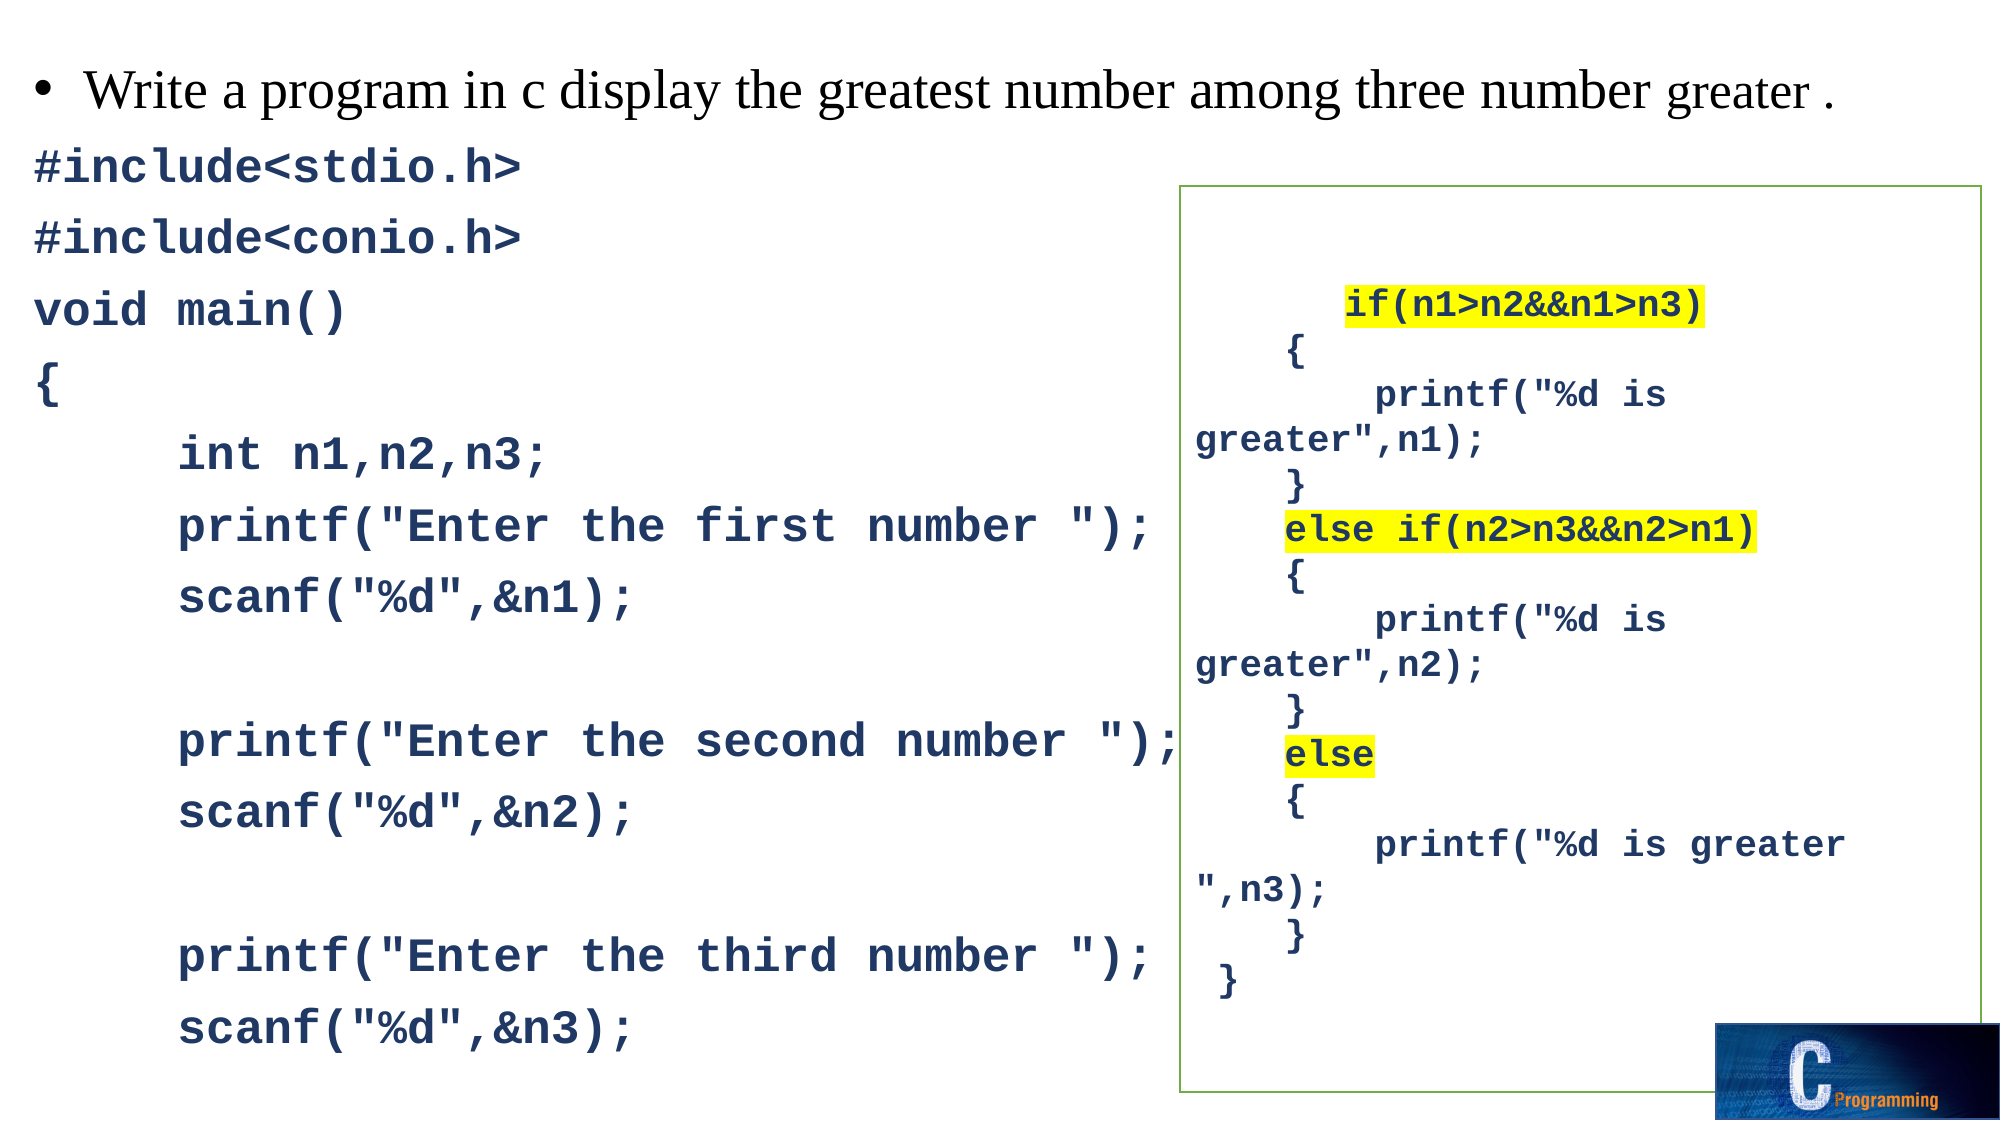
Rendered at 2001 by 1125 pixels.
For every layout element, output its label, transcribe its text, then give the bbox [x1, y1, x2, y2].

text_box Write a program in c display the greatest number among three number greater . #include<stdio.h> #include<conio.h> void main() { int n1,n2,n3; printf("Enter the first number "); scanf("%d",&n1); printf("Enter the second number "); scanf("%d",&n2); printf("Enter the third number "); scanf("%d",&n3); [18, 53, 1928, 1072]
text_box [1715, 1023, 2000, 1120]
text_box if(n1>n2&&n1>n3) { printf("%d is greater",n1); } else if(n2>n3&&n2>n1) { printf("%d is greater",n2); } else { printf("%d is greater ",n3); } } [1179, 185, 1982, 1093]
